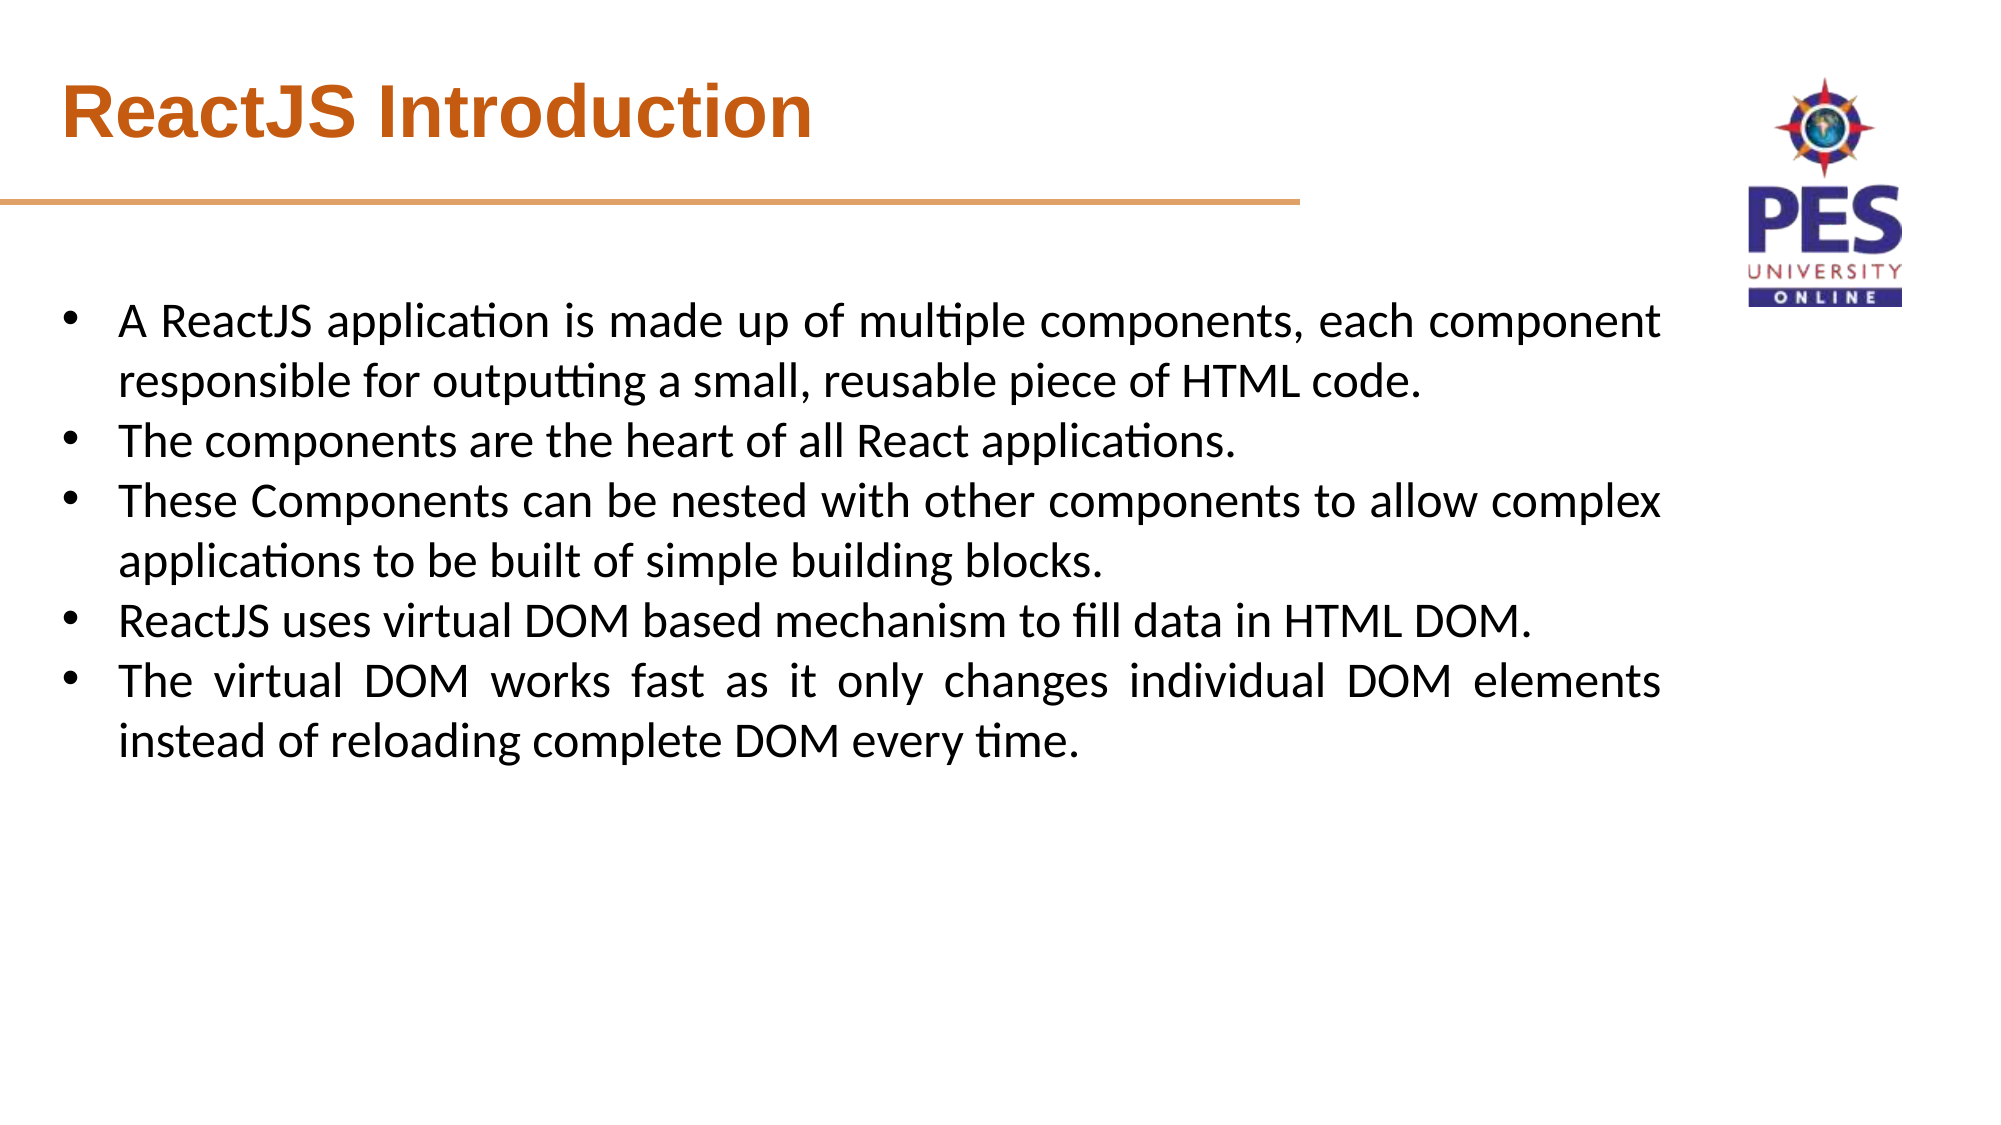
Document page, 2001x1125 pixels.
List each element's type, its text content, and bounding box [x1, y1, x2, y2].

picture [1748, 77, 1902, 307]
list A ReactJS application is made up of multiple components, each component responsible for outputting a small, reusable piece of HTML code. The components are the heart of all React applications. These Components can be nested with other components to allow complex applications to be built of simple building blocks. ReactJS uses virtual DOM based mechanism to fill data in HTML DOM. The virtual DOM works fast as it only changes individual DOM elements instead of reloading complete DOM every time. [61, 287, 1663, 773]
title ReactJS Introduction [60, 62, 1088, 175]
